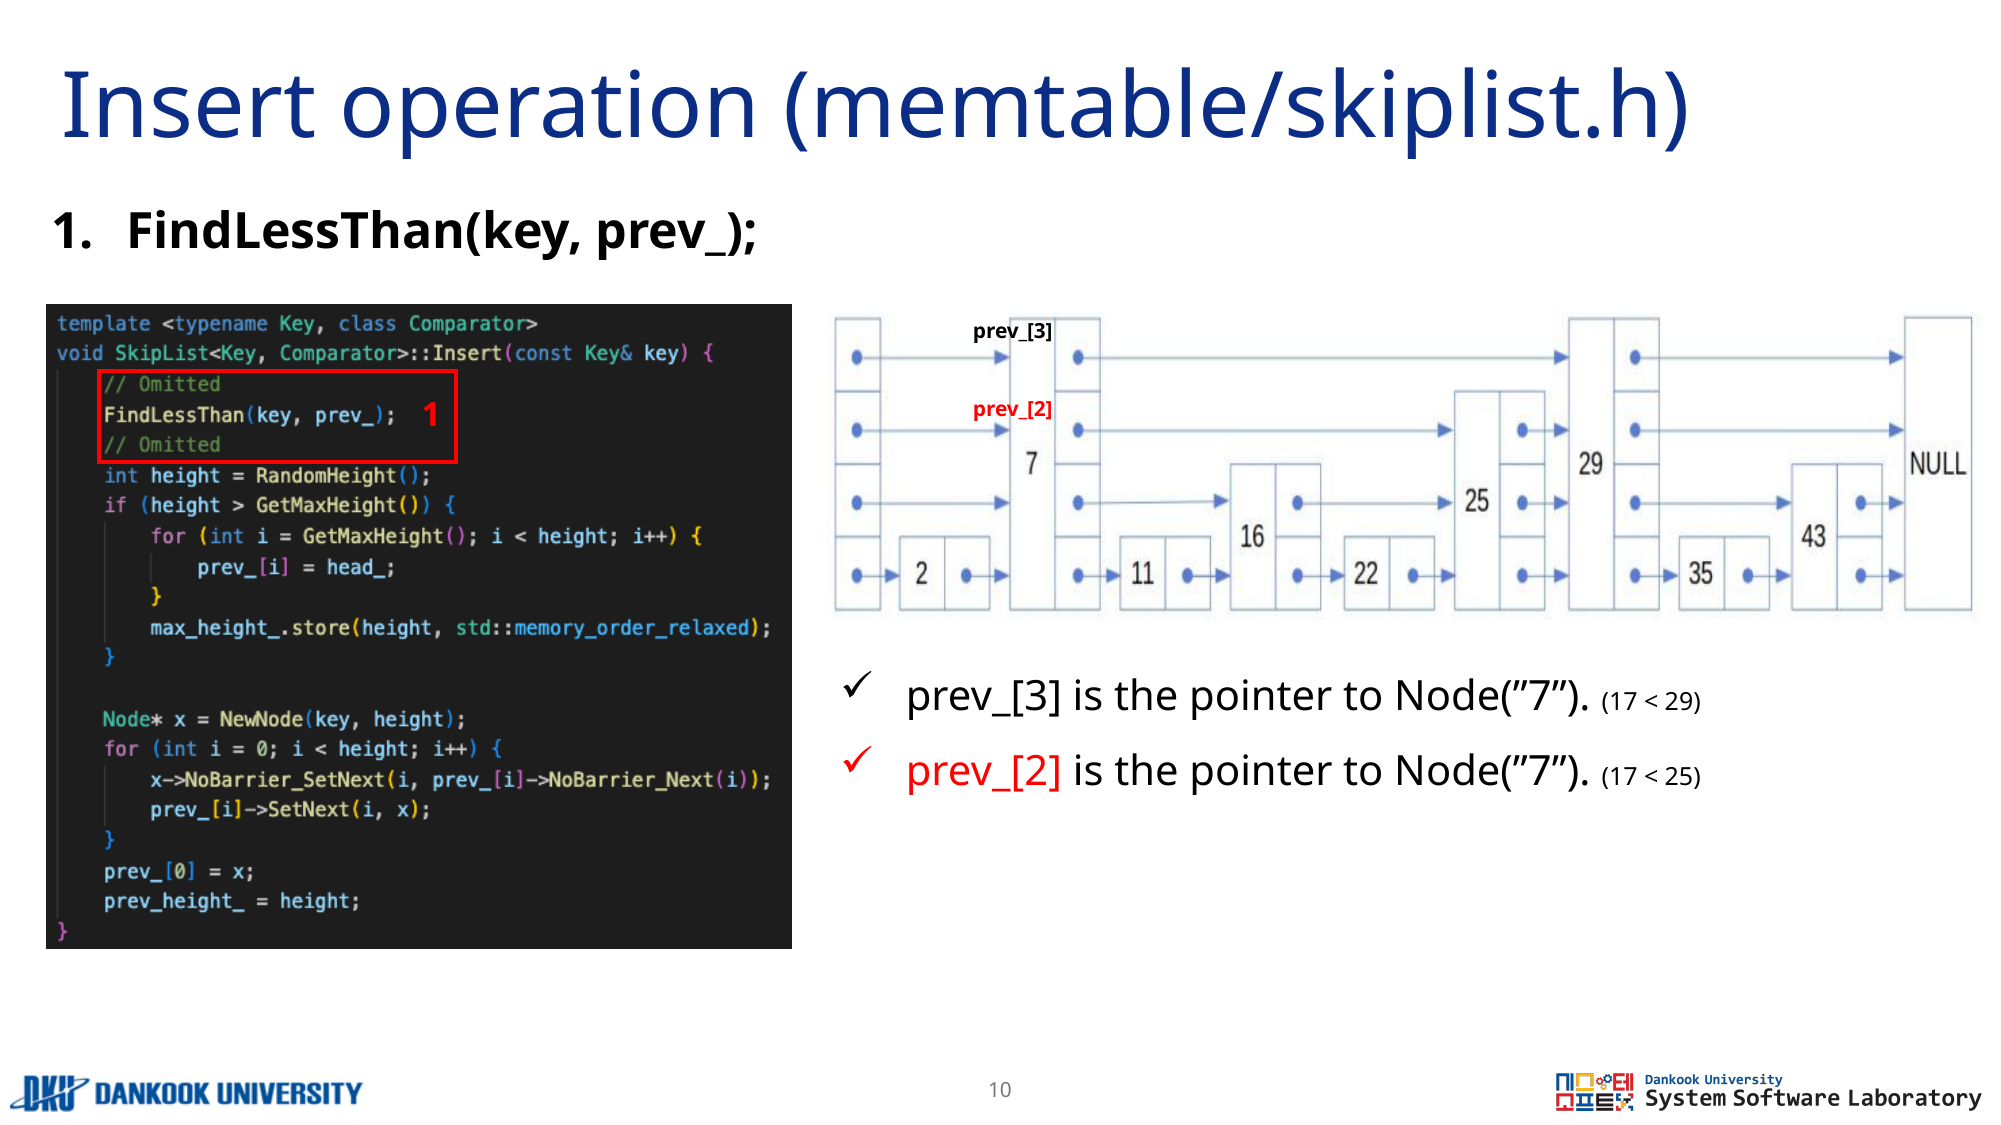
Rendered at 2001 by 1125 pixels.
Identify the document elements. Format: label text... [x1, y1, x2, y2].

text_box FindLessThan(key, prev_); [36, 191, 773, 267]
title Insert operation (memtable/skiplist.h) [46, 28, 1892, 187]
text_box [46, 286, 1988, 949]
slide_number 10 [774, 1067, 1225, 1116]
picture [9, 1075, 363, 1112]
picture [1548, 1064, 2001, 1125]
